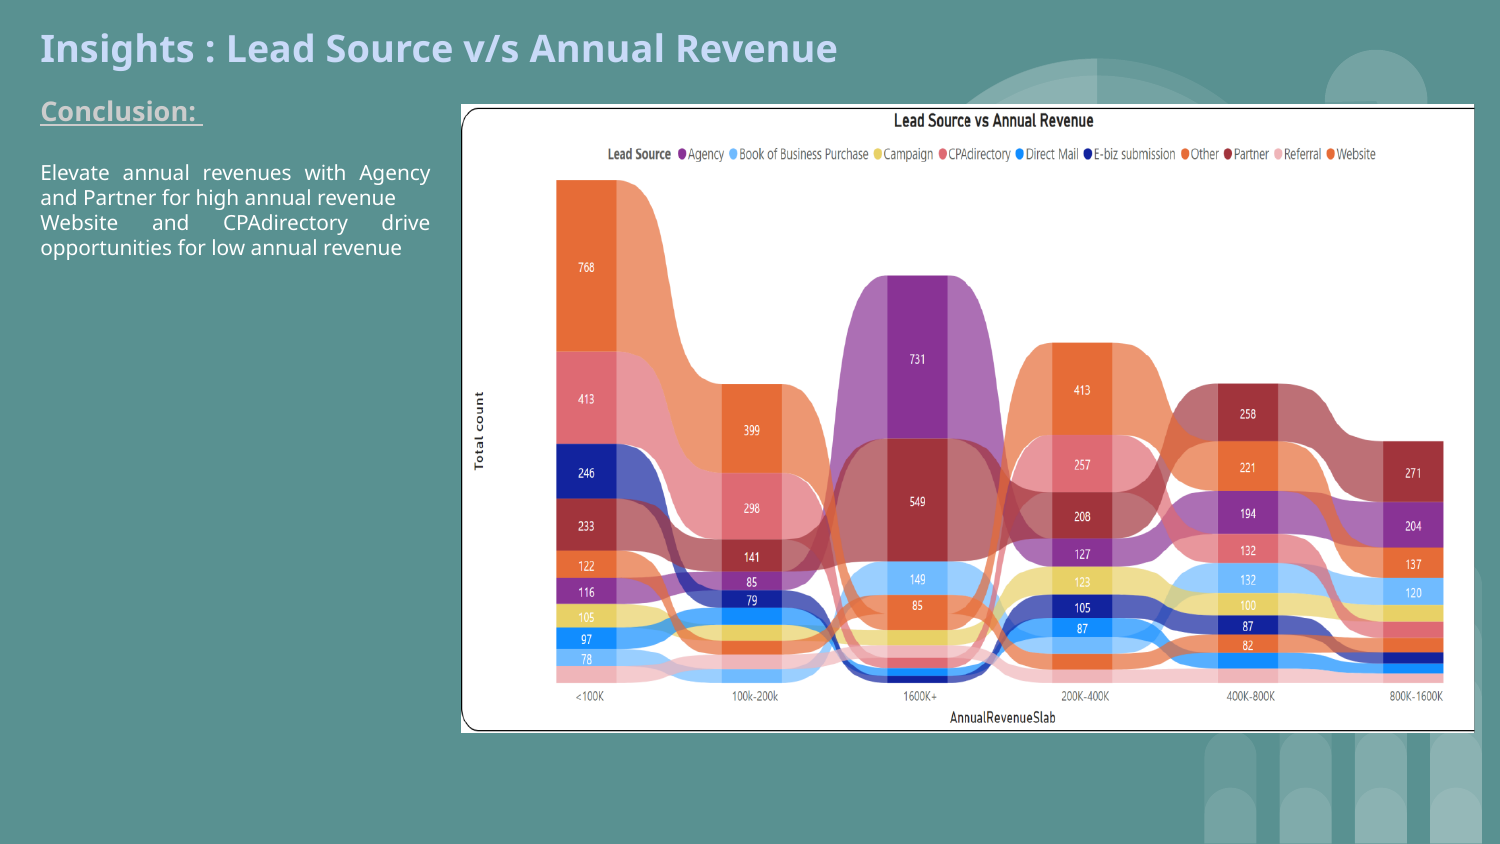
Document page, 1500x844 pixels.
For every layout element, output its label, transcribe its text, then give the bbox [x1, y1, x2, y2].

title Insights : Lead Source v/s Annual Revenue [25, 14, 1287, 80]
text_box Conclusion: Elevate annual revenues with Agency and Partner for high annual revenue Website and CPAdirectory drive opportunities for low annual revenue [25, 79, 446, 327]
picture [461, 104, 1476, 733]
